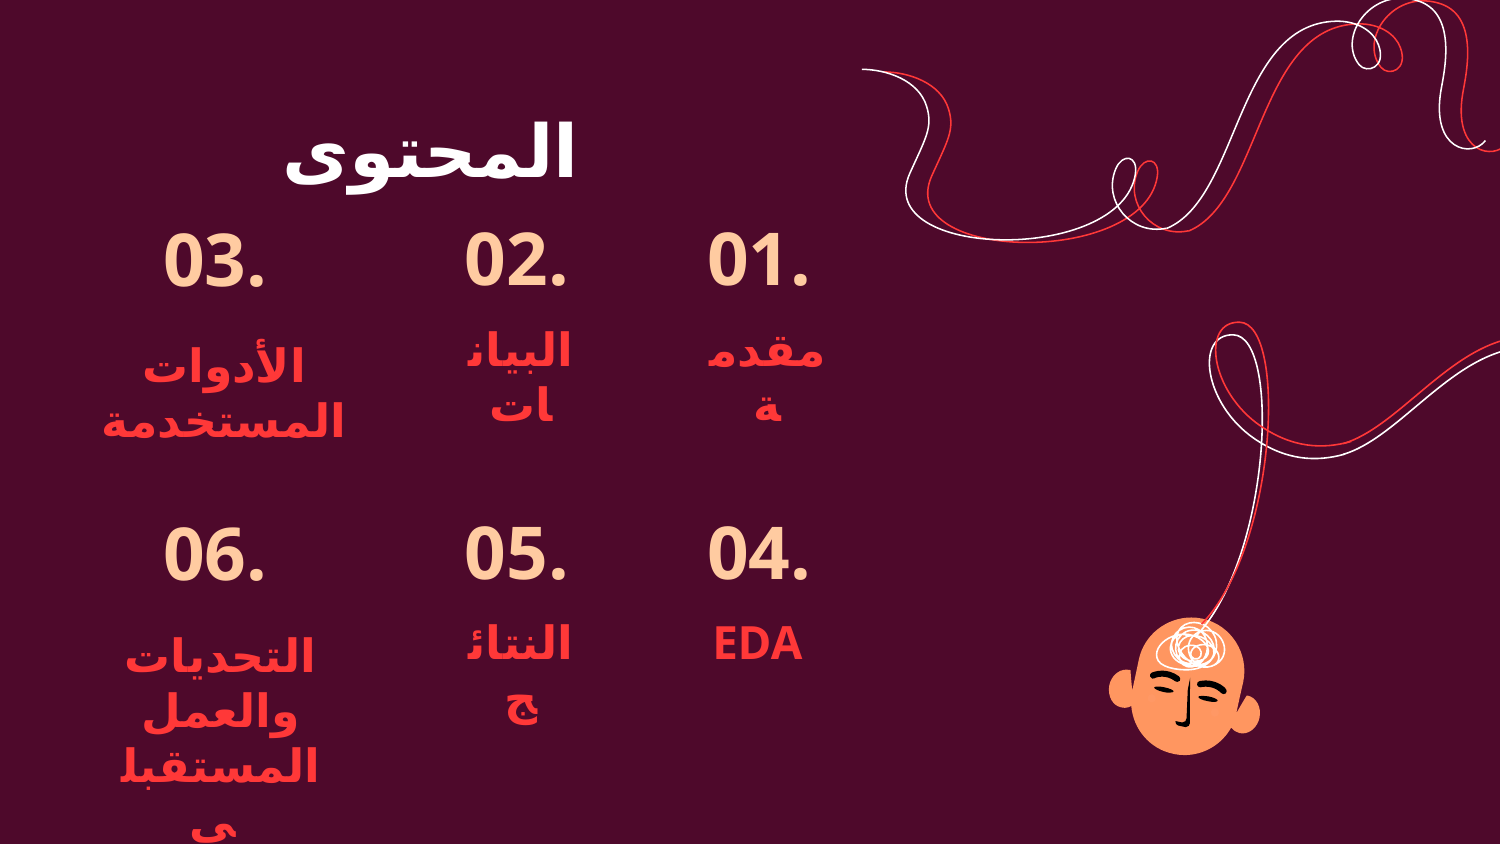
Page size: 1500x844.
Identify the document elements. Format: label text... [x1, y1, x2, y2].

title 02. [449, 208, 593, 306]
title المحتوى [118, 89, 744, 184]
text_box الأدوات المستخدمة [81, 321, 367, 408]
title البيانات [449, 306, 593, 392]
text_box 06. [148, 502, 292, 600]
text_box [1107, 320, 1500, 756]
title 01. [692, 208, 902, 306]
title النتائج [449, 599, 593, 686]
text_box التحديات والعمل المستقبلي [87, 612, 355, 767]
title EDA [692, 599, 823, 686]
text_box 03. [148, 208, 292, 307]
title مقدمة [692, 306, 843, 392]
title 04. [692, 501, 902, 599]
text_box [861, 0, 1500, 268]
title 05. [449, 501, 593, 599]
